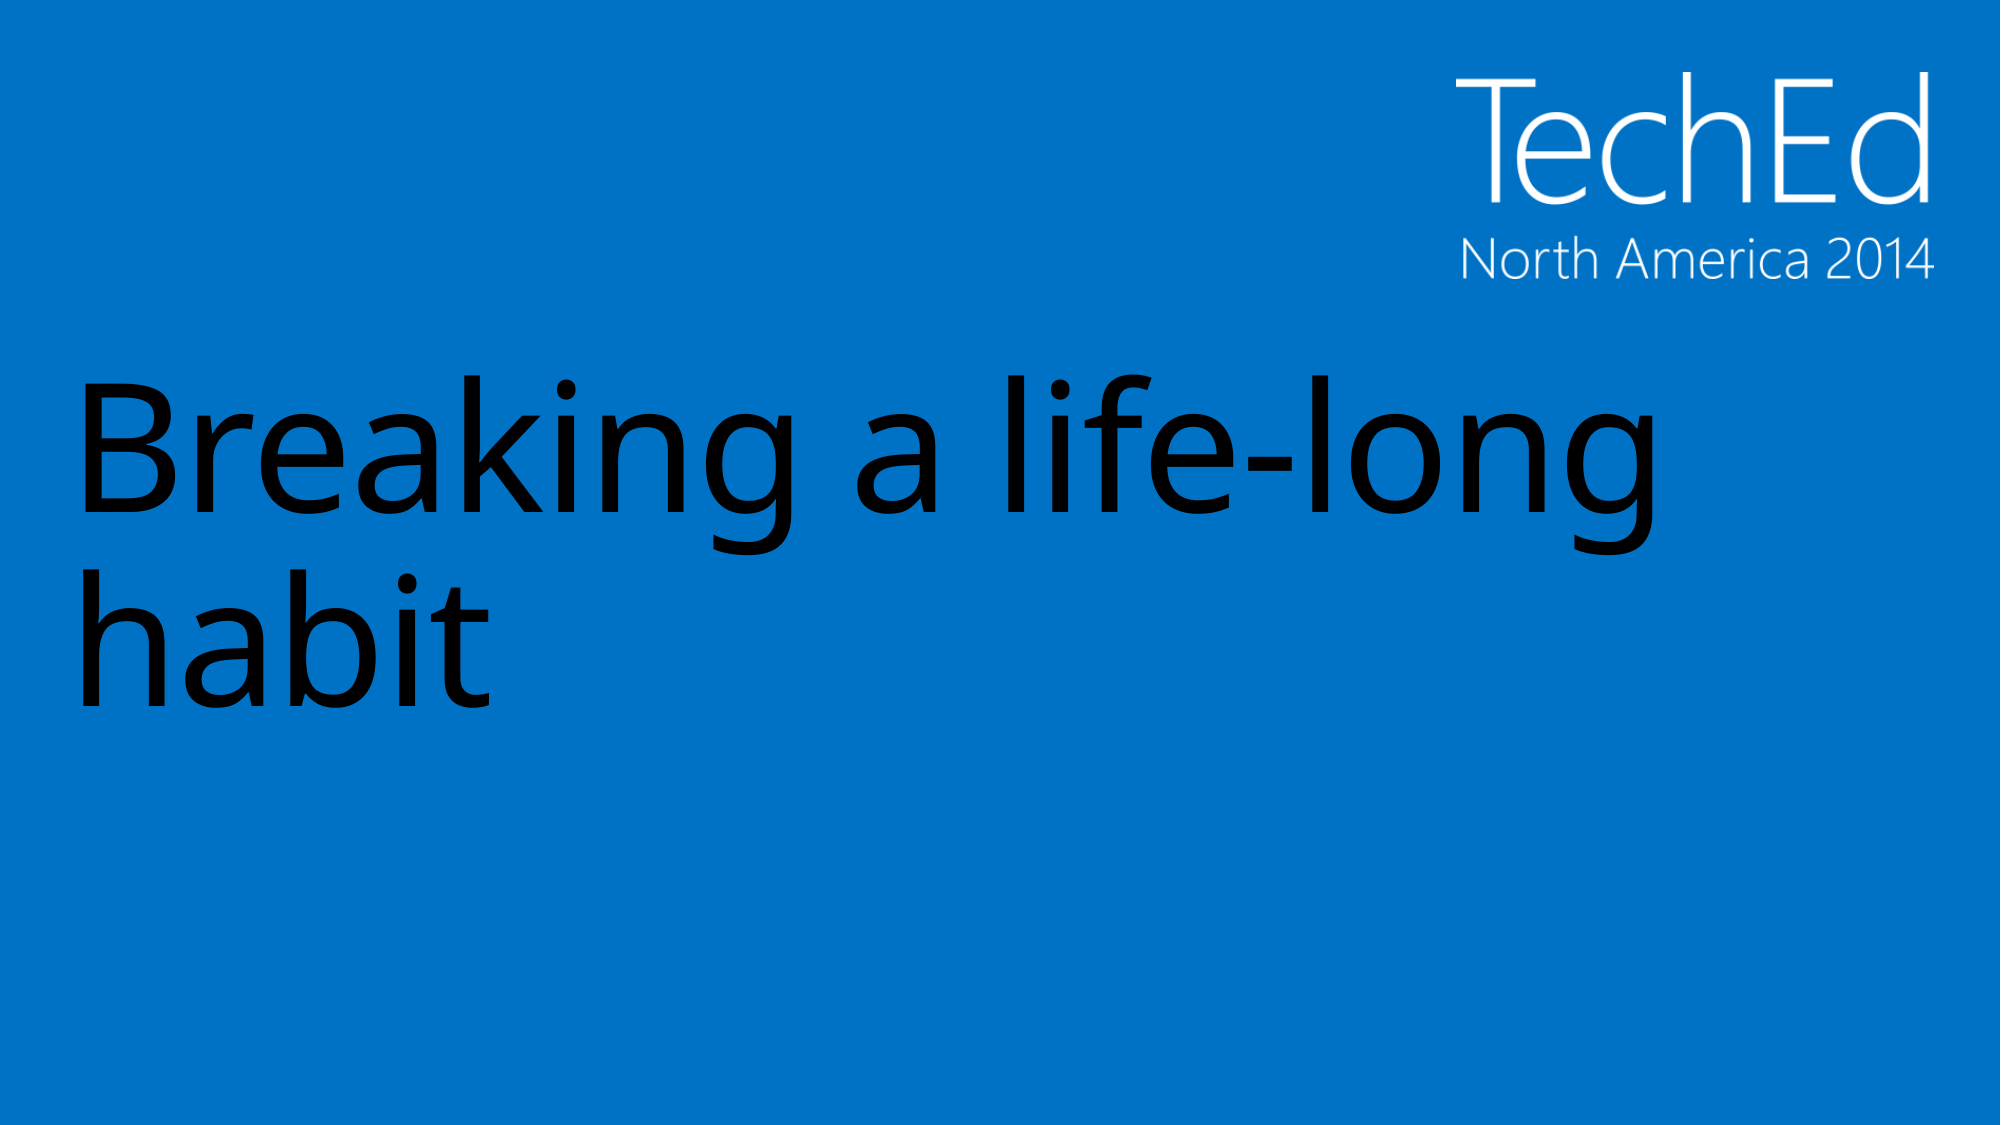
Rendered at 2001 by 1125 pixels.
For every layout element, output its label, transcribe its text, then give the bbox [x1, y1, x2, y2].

picture [1456, 72, 1934, 279]
title Breaking a life-long habit [44, 341, 1956, 637]
